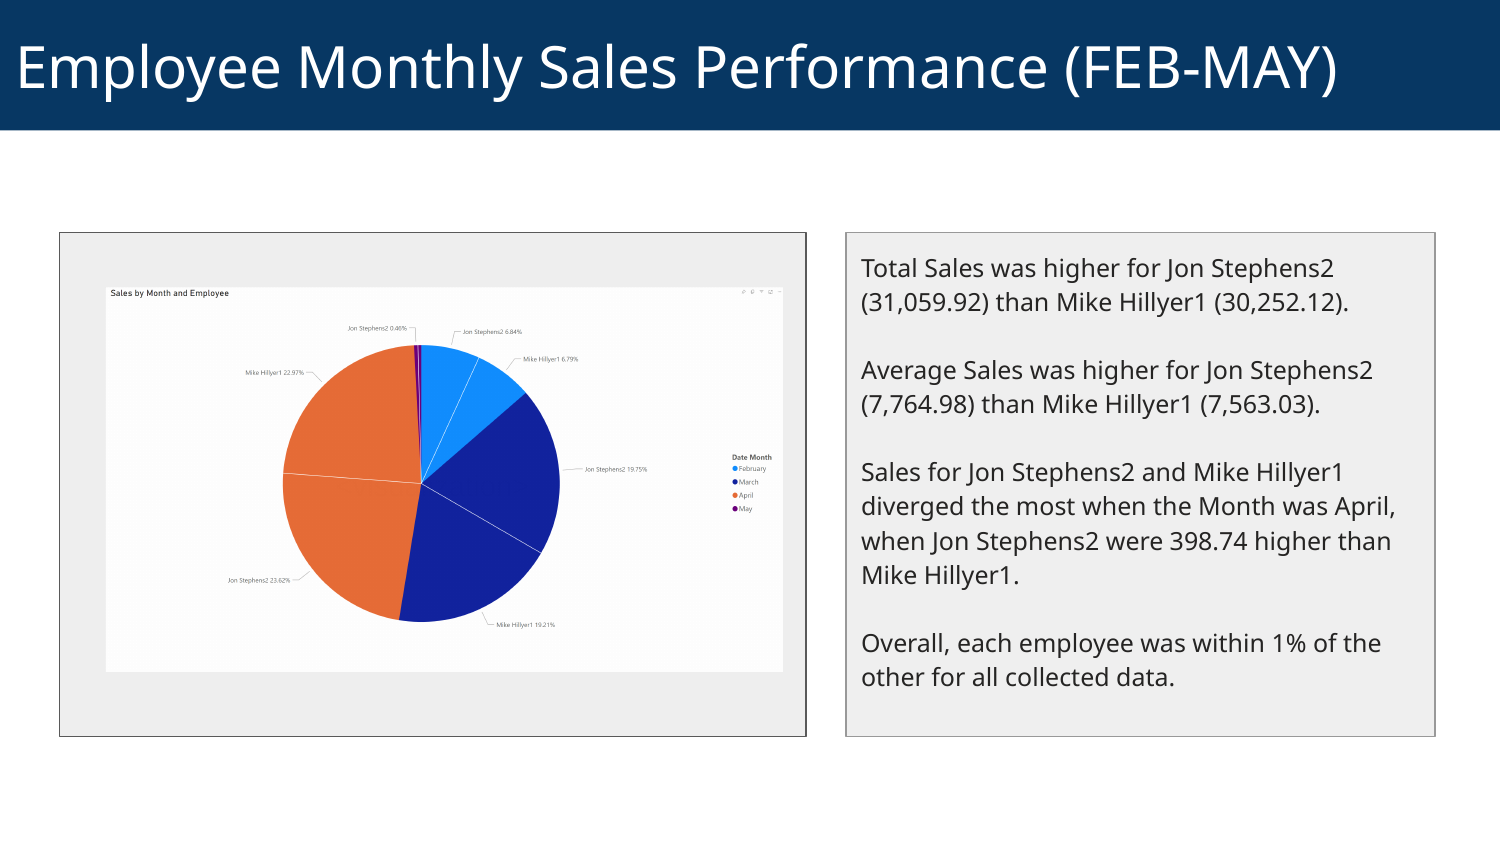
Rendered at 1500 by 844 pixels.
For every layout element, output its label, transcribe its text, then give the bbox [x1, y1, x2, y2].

text_box <visualization> [59, 232, 806, 737]
title Employee Monthly Sales Performance (FEB-MAY) [0, 0, 1500, 131]
picture [105, 287, 783, 673]
list Total Sales was higher for Jon Stephens2 (31,059.92) than Mike Hillyer1 (30,252.12).﻿ ﻿Average Sales was higher for Jon Stephens2 (7,764.98) than Mike Hillyer1 (7,563.03). ﻿Sales for Jon Stephens2 and Mike Hillyer1 diverged the most when the Month was April, when Jon Stephens2 were 398.74 higher than Mike Hillyer1. Overall, each employee was within 1% of the other for all collected data. [846, 232, 1436, 737]
